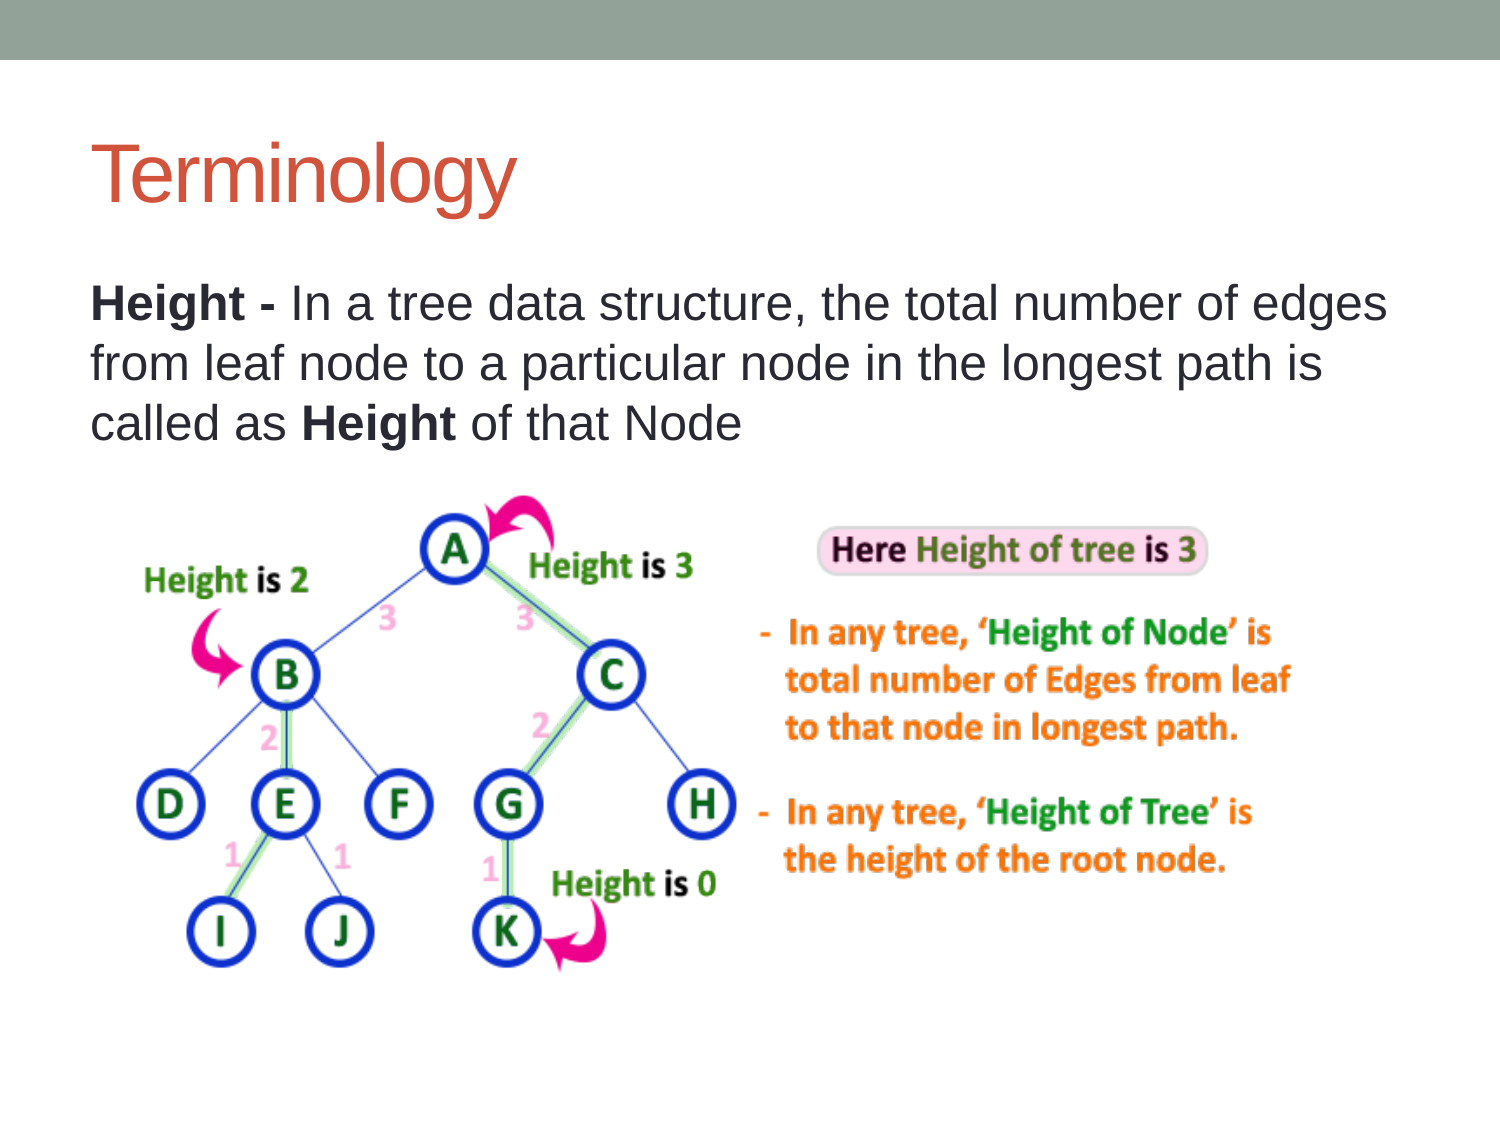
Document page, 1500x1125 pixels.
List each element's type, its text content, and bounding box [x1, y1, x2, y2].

list Height - In a tree data structure, the total number of edges from leaf node to a particular node in the longest path is called as Height of that Node [75, 262, 1425, 1063]
title Terminology [75, 87, 1425, 250]
picture [112, 474, 1331, 1013]
